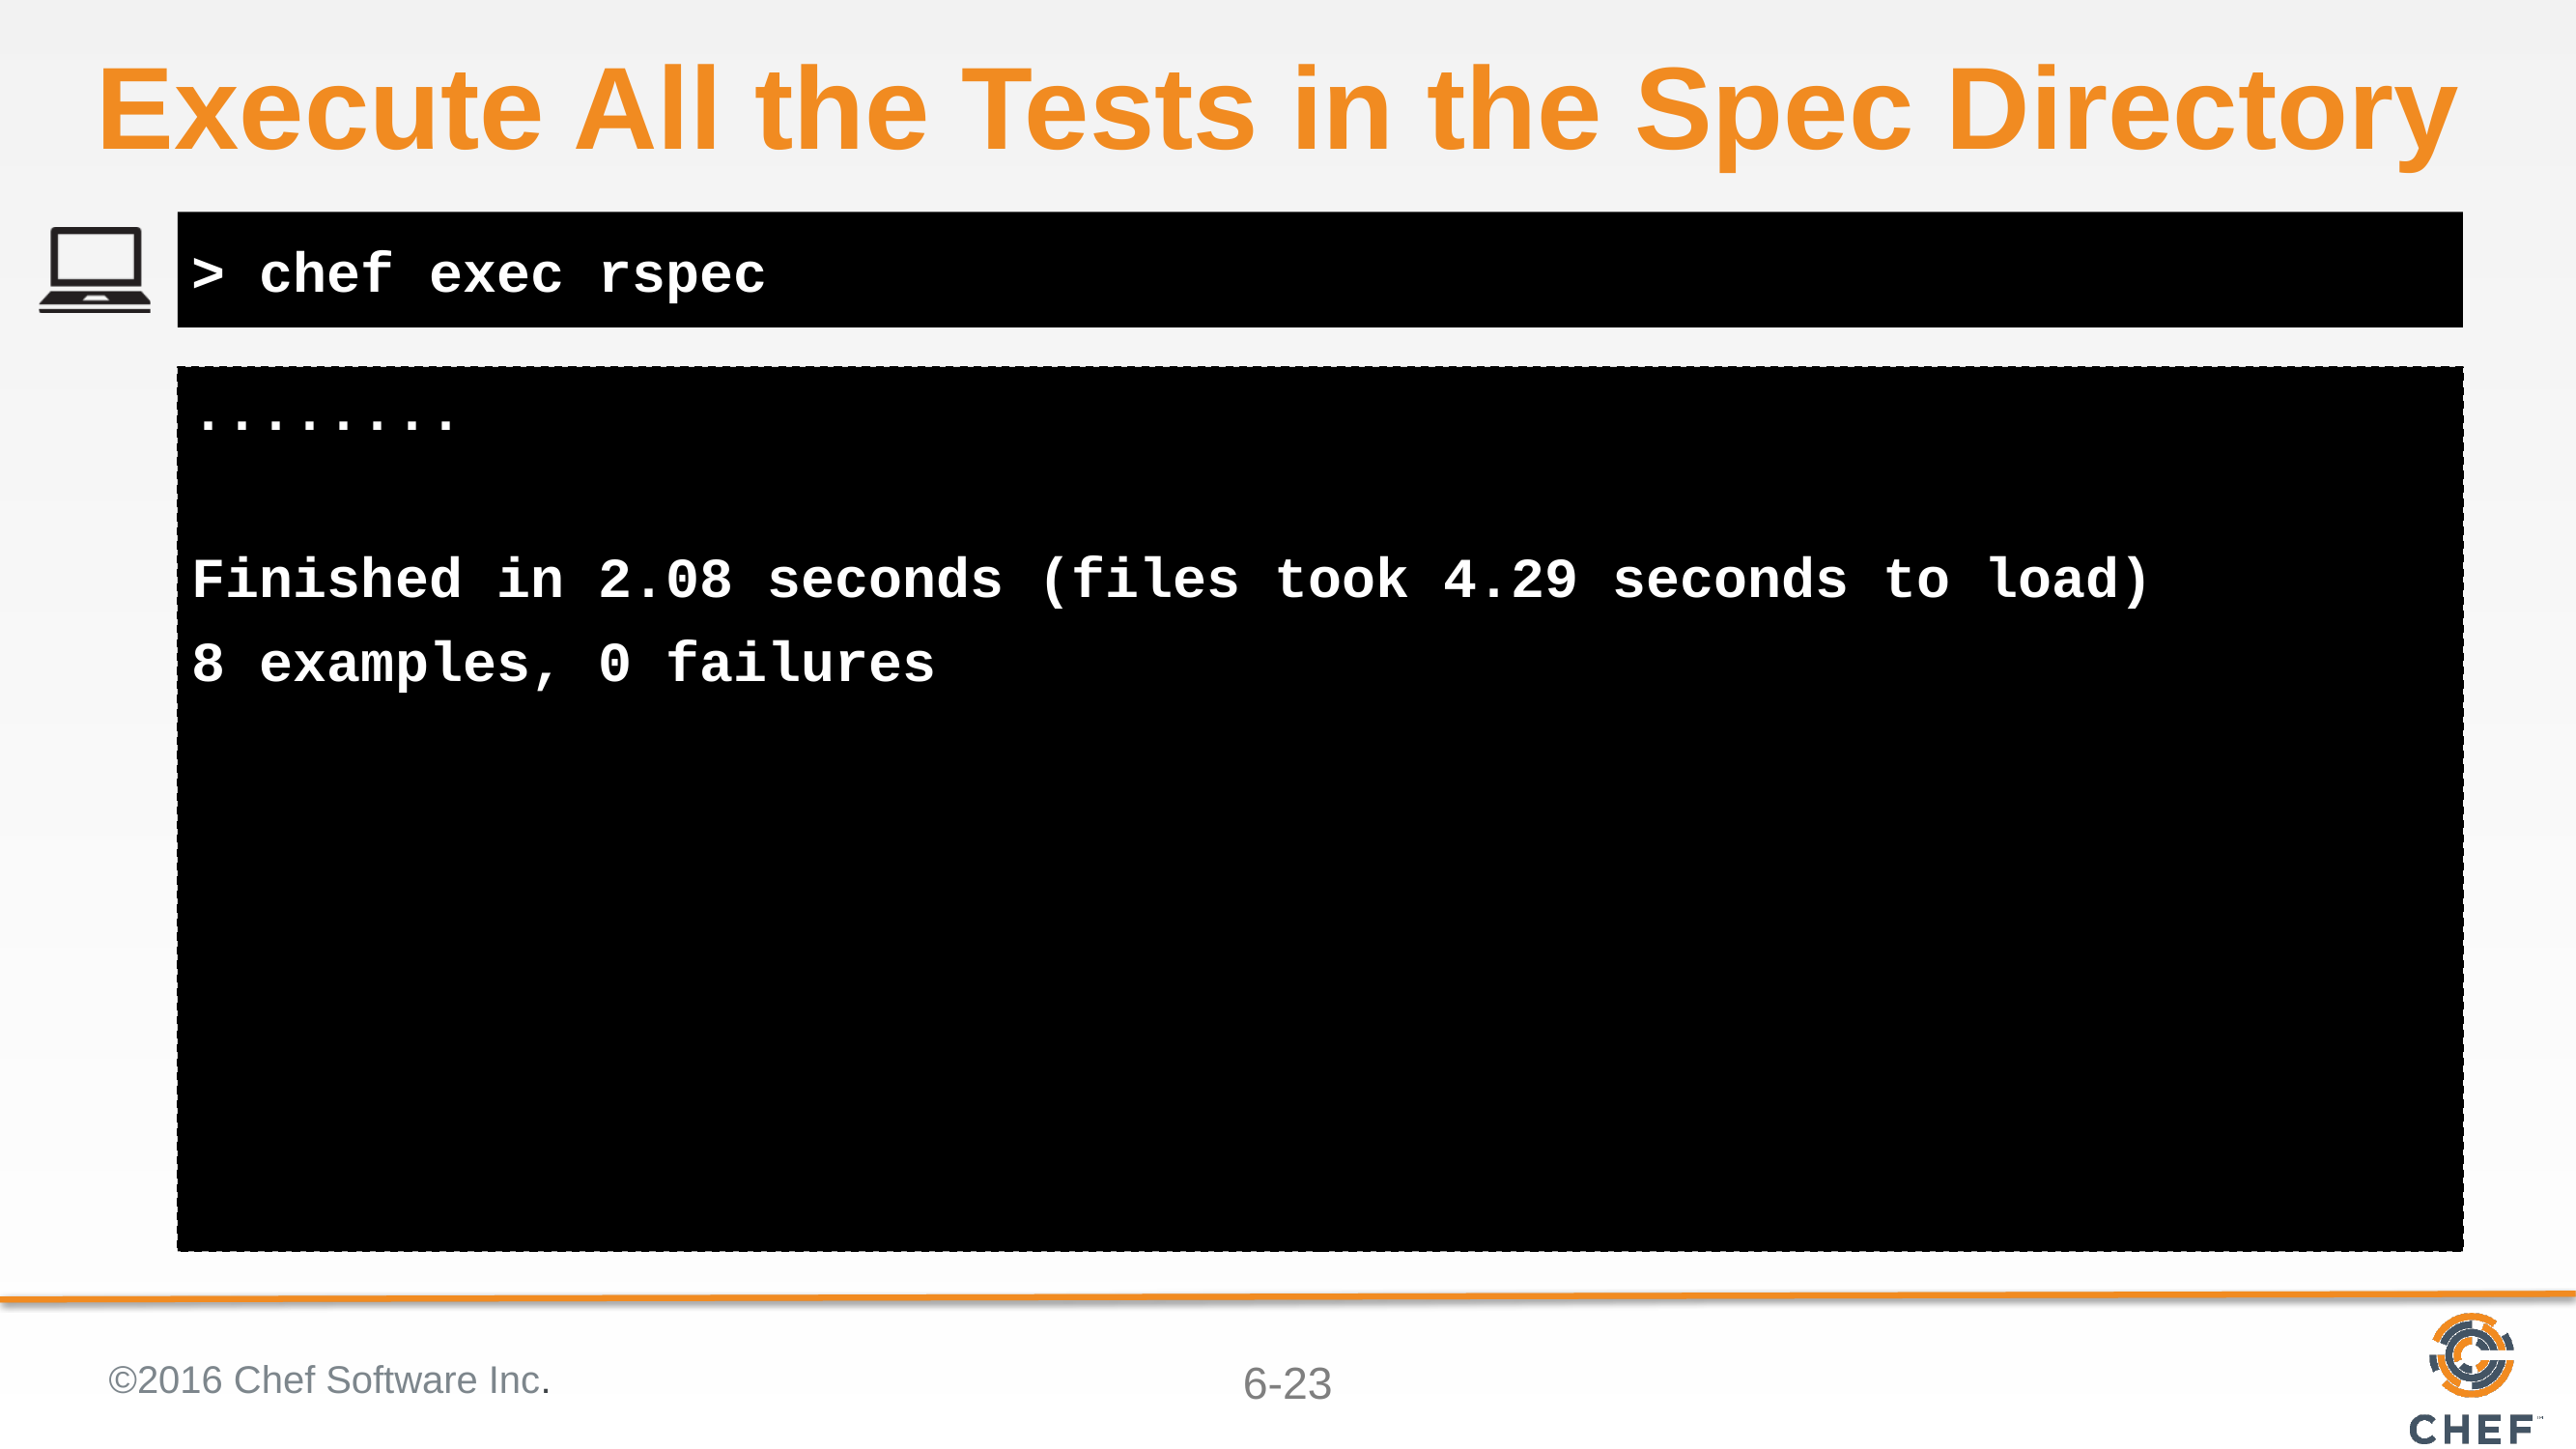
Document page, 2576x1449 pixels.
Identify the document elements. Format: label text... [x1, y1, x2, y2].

list ........ Finished in 2.08 seconds (files took 4.29 seconds to load) 8 examples, 0 failures [177, 366, 2464, 1252]
title Execute All the Tests in the Spec Directory [96, 48, 2463, 180]
picture [2399, 1297, 2551, 1449]
list > chef exec rspec [177, 212, 2463, 327]
